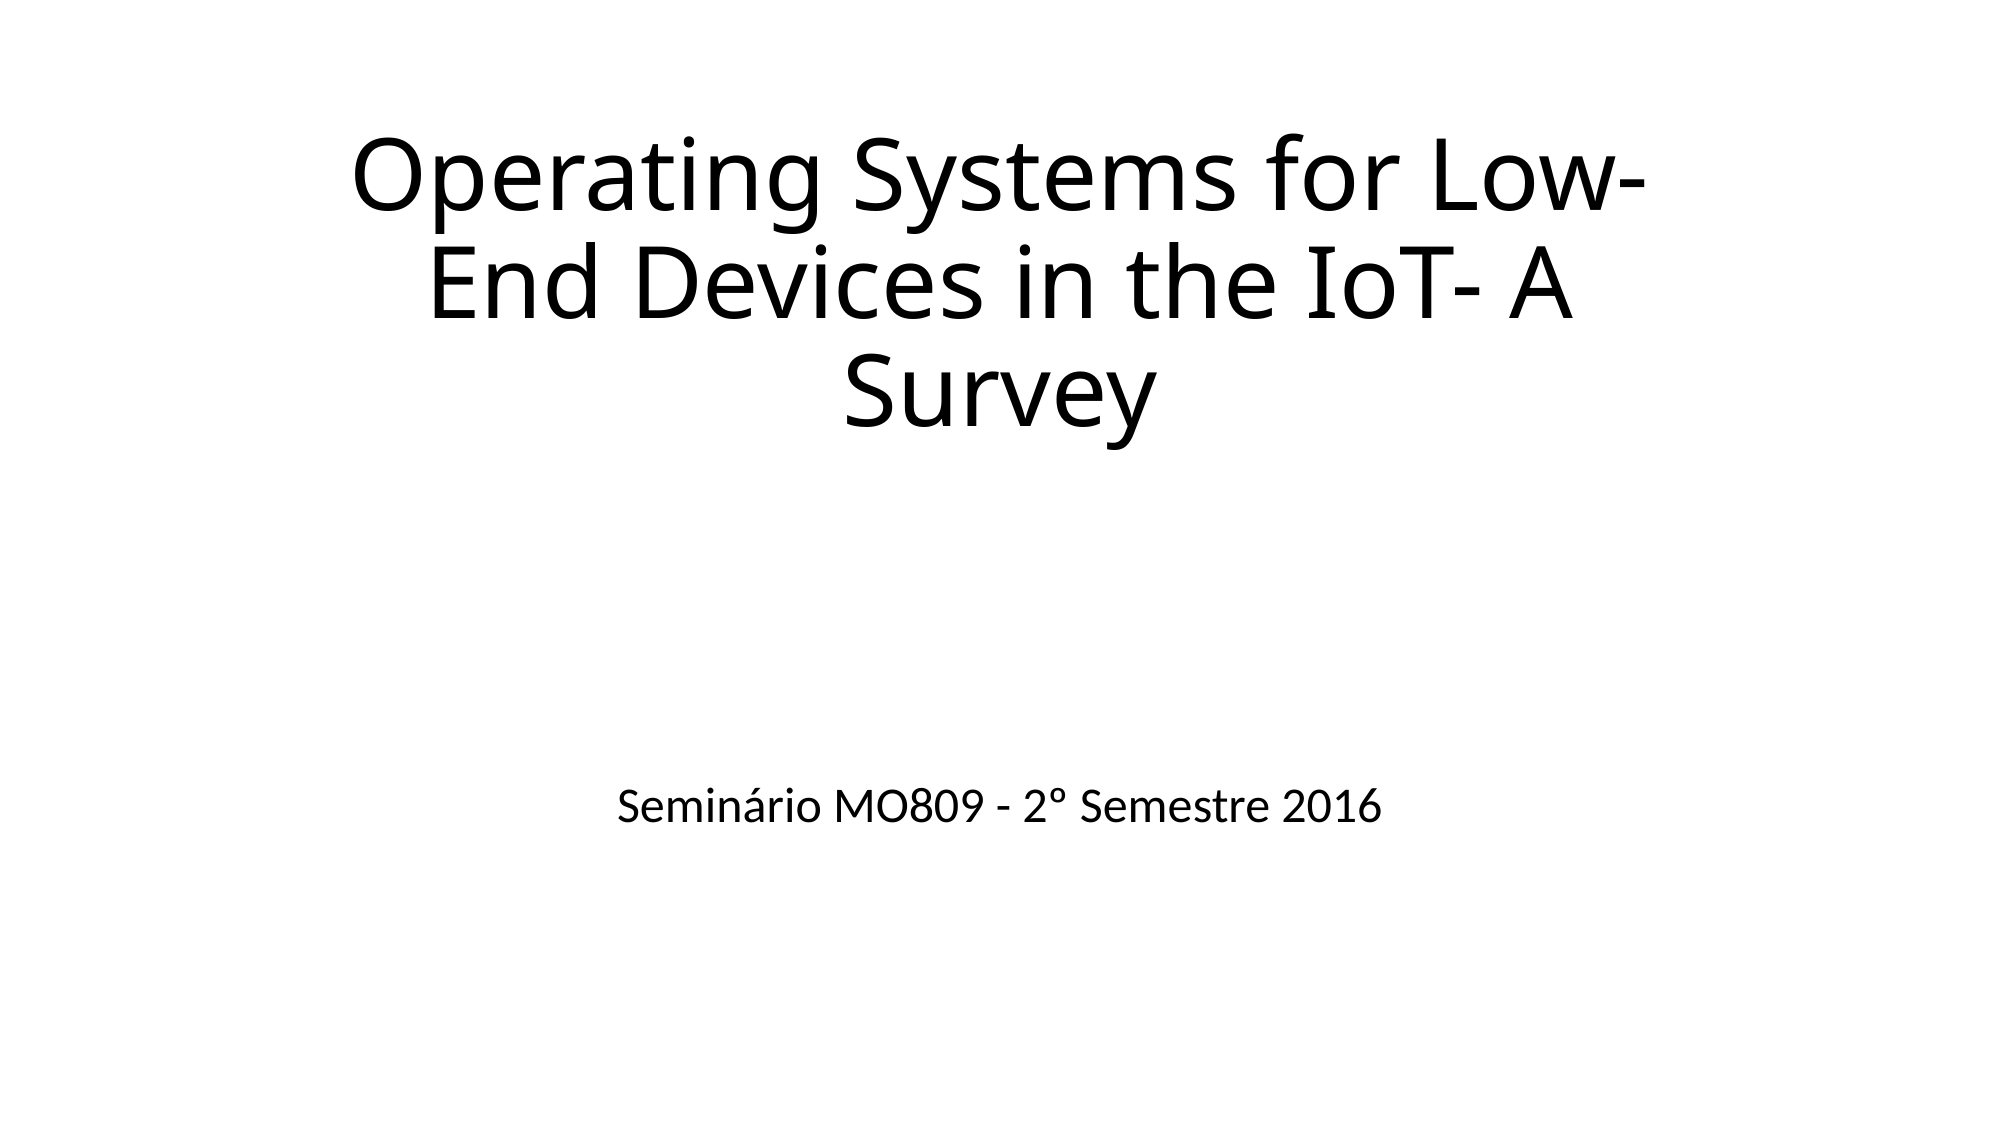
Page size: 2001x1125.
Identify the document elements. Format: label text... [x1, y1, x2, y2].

subtitle Seminário MO809 - 2º Semestre 2016 [249, 690, 1750, 963]
title Operating Systems for Low-End Devices in the IoT- A Survey [249, 184, 1750, 576]
